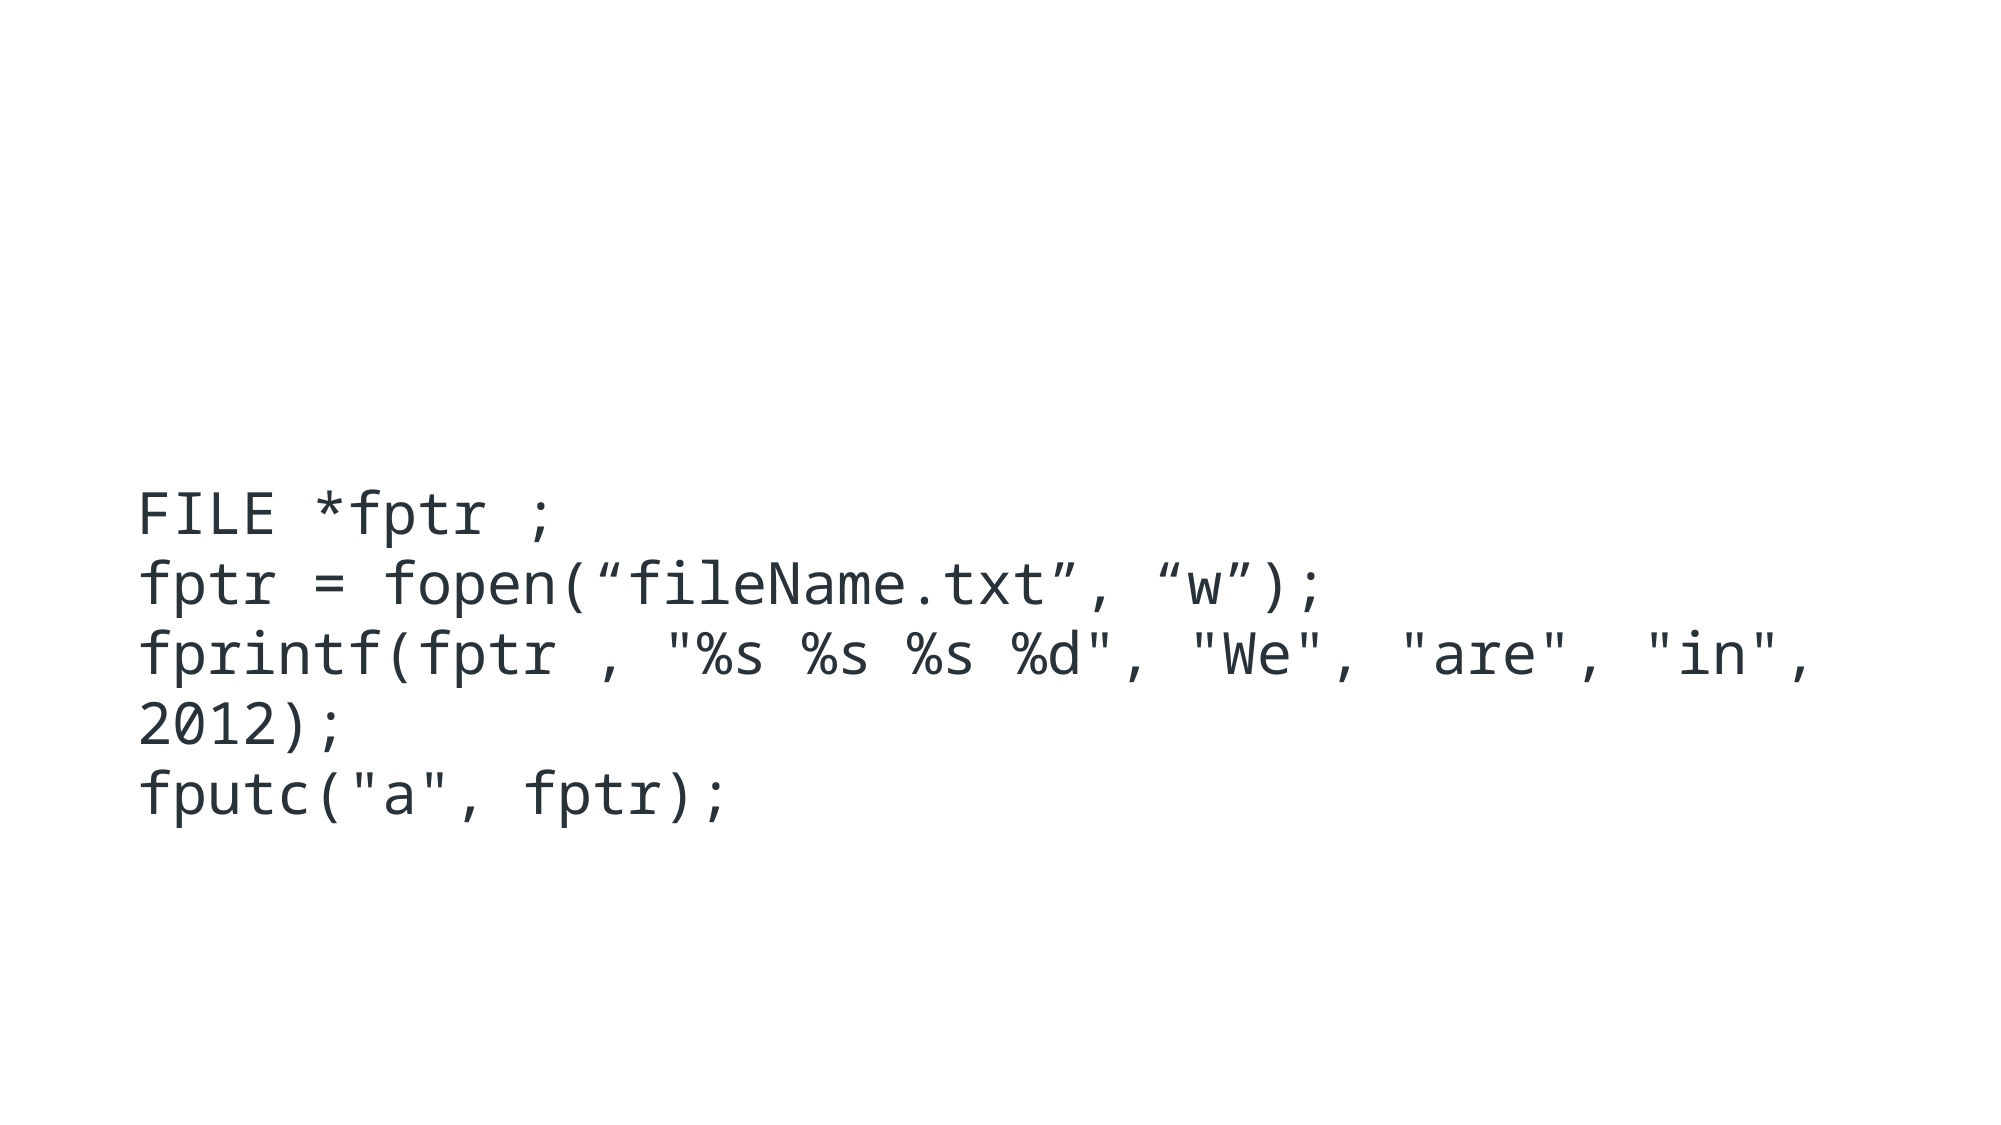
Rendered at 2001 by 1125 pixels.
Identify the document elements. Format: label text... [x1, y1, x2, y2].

list FILE *fptr ; fptr = fopen(“fileName.txt”, “w”); fprintf(fptr , "%s %s %s %d", "We", "are", "in", 2012); fputc("a", fptr); [137, 332, 1917, 981]
